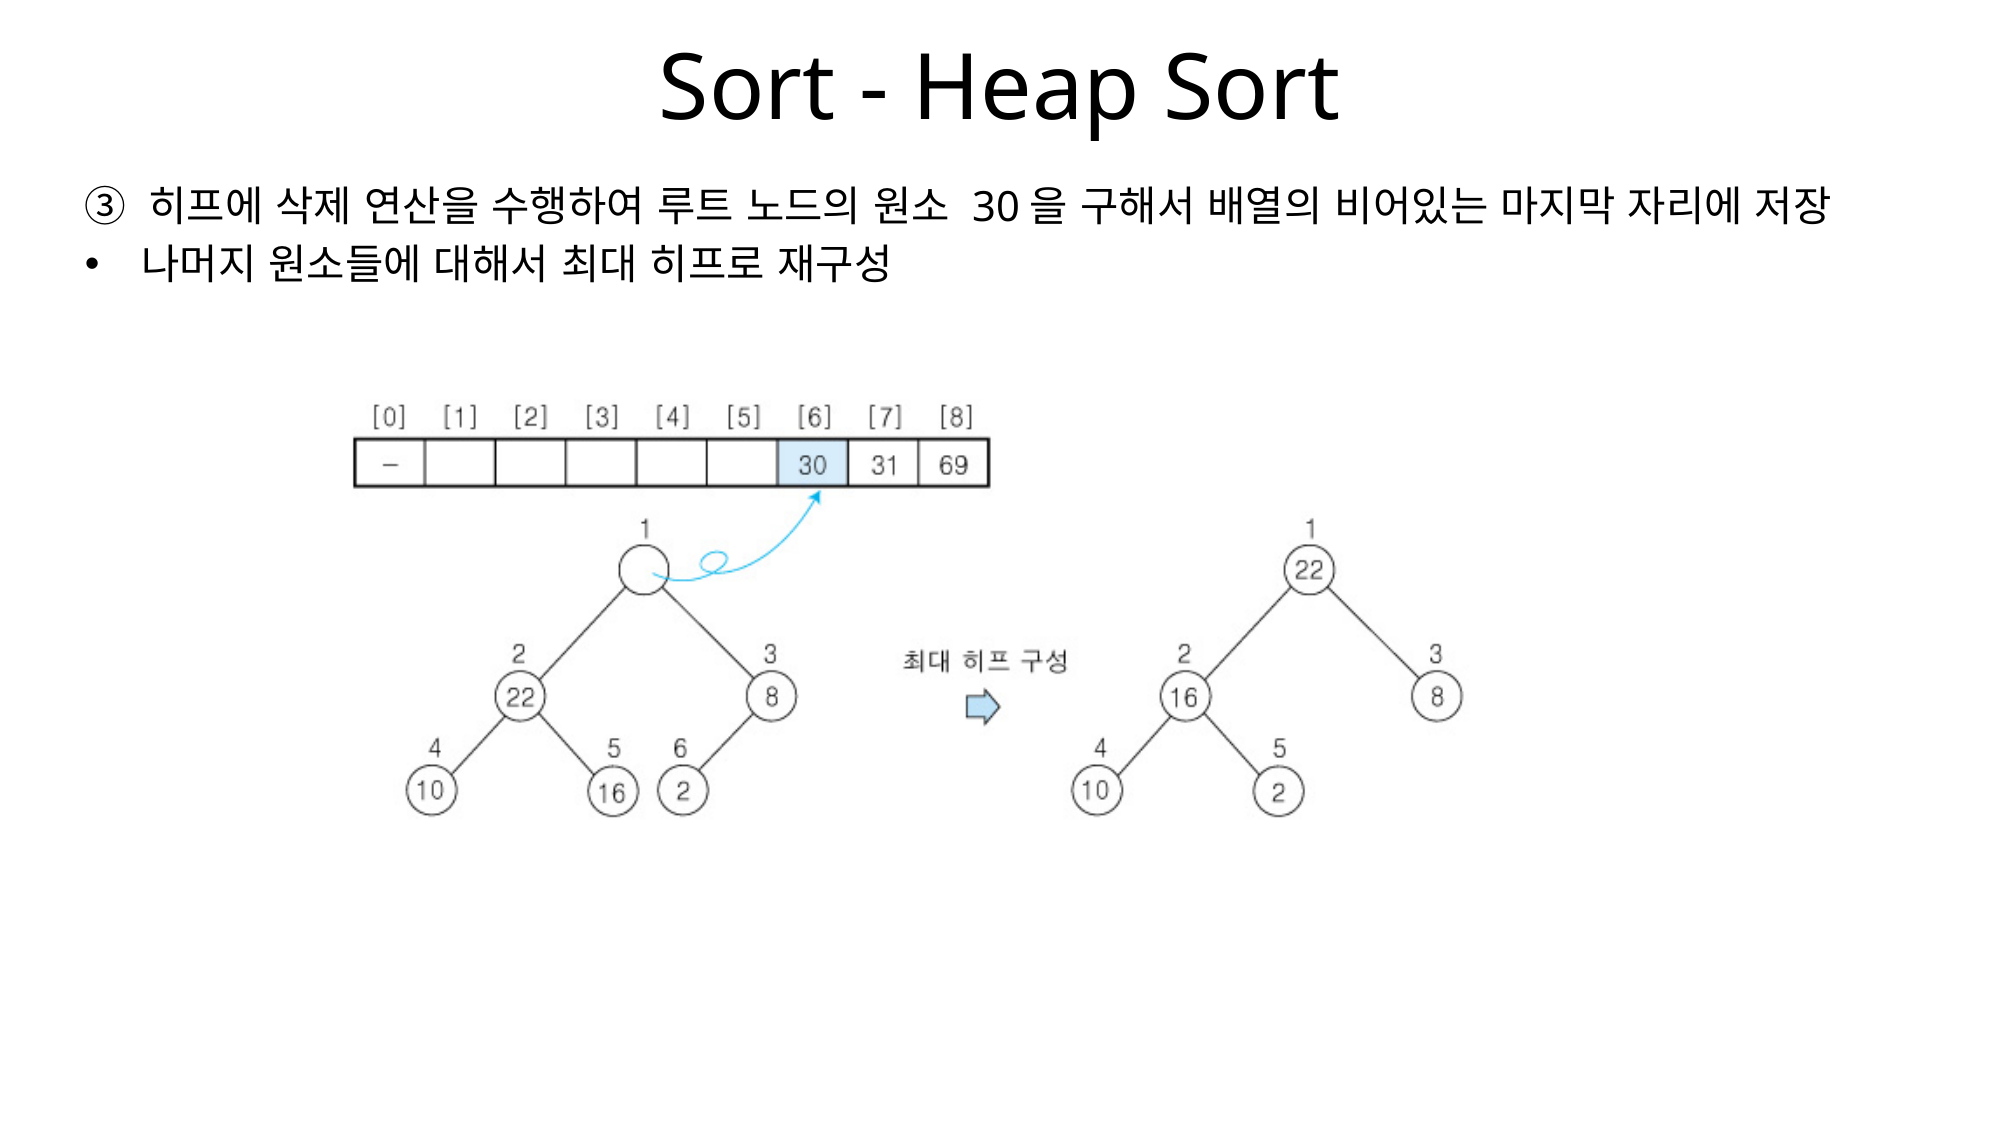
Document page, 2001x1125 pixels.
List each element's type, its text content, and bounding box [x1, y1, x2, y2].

title Sort - Heap Sort [99, 19, 1900, 147]
picture [324, 358, 1539, 847]
list ③ 히프에 삭제 연산을 수행하여 루트 노드의 원소 30을 구해서 배열의 비어있는 마지막 자리에 저장 나머지 원소들에 대해서 최대 히프로 재구성 [69, 172, 1977, 1031]
